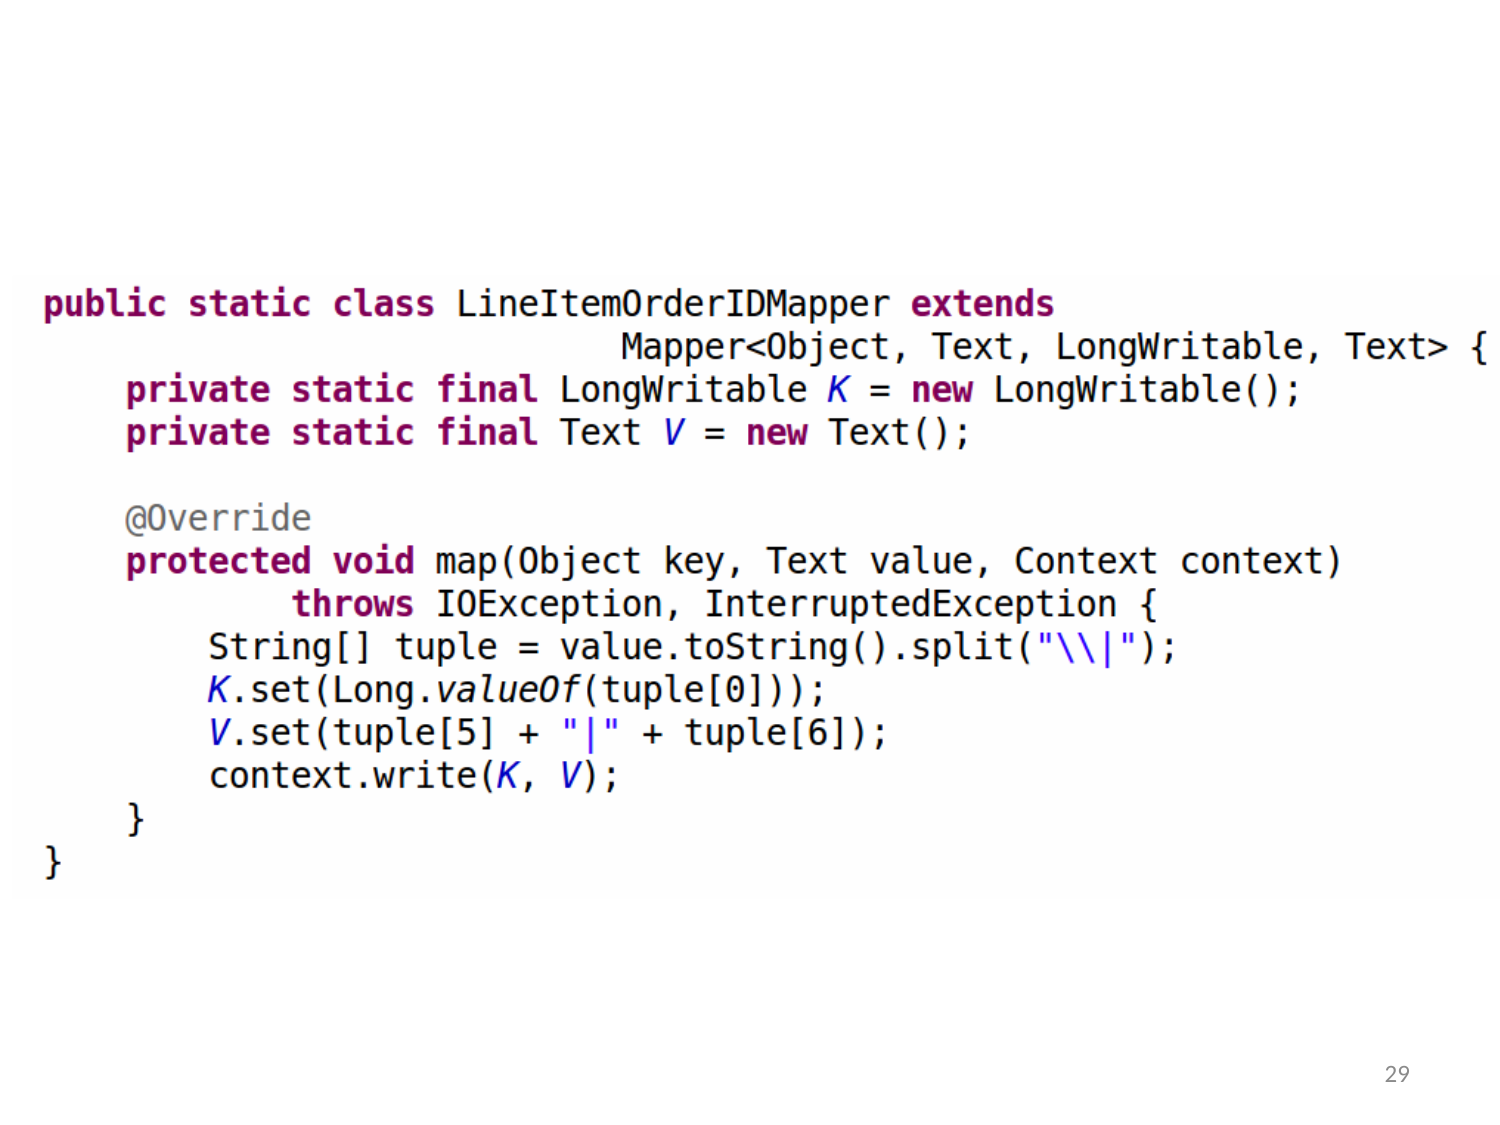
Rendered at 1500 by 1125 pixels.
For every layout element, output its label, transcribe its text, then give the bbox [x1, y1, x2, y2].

picture [12, 275, 1500, 899]
slide_number 29 [1074, 1042, 1425, 1103]
